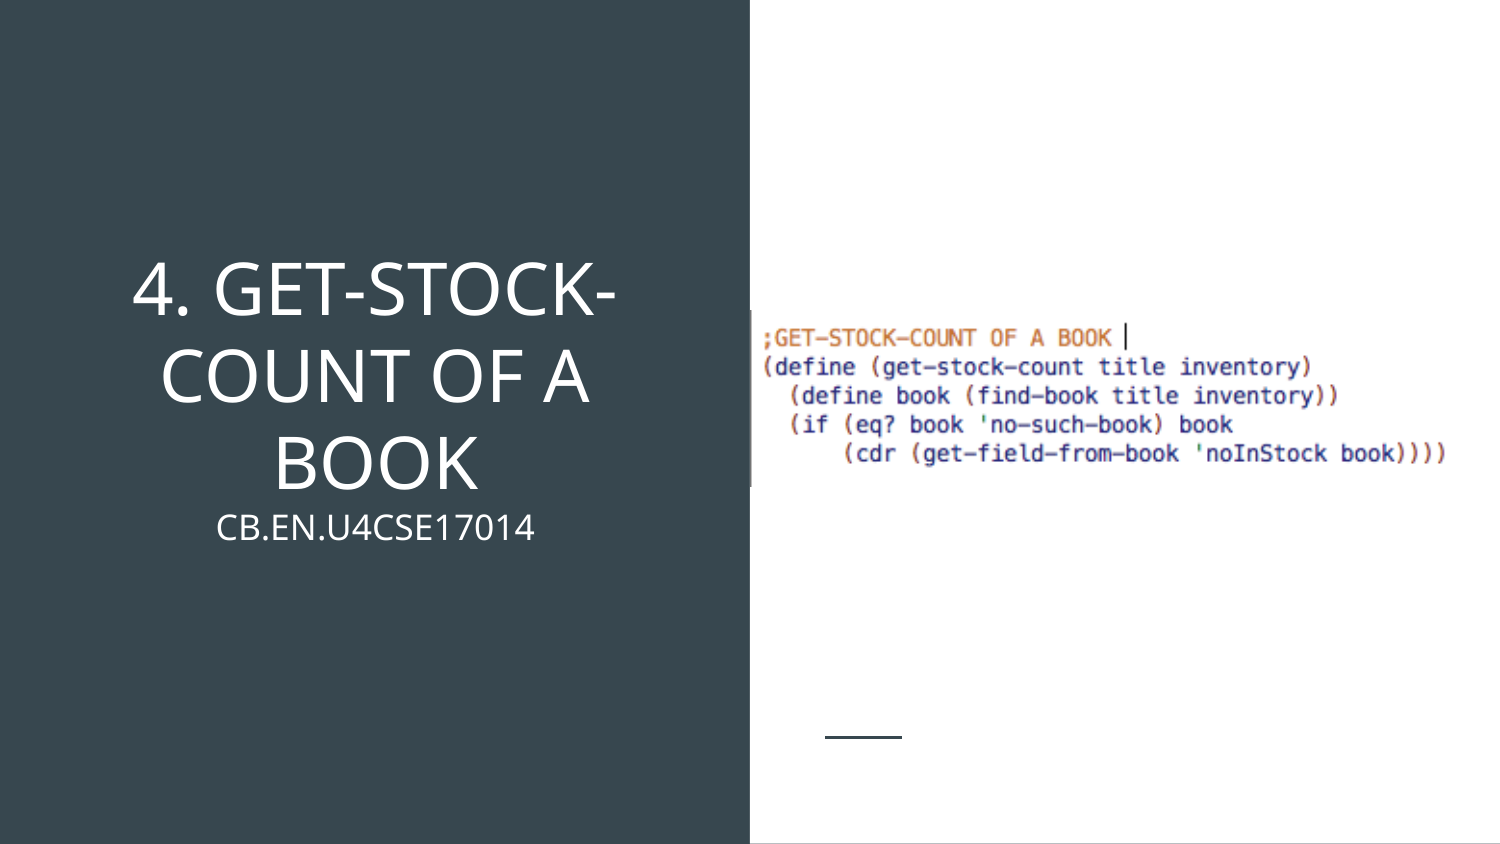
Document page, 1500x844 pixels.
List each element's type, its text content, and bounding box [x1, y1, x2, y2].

title 4. GET-STOCK-COUNT OF A BOOK CB.EN.U4CSE17014 [43, 281, 708, 563]
picture [749, 309, 1485, 488]
